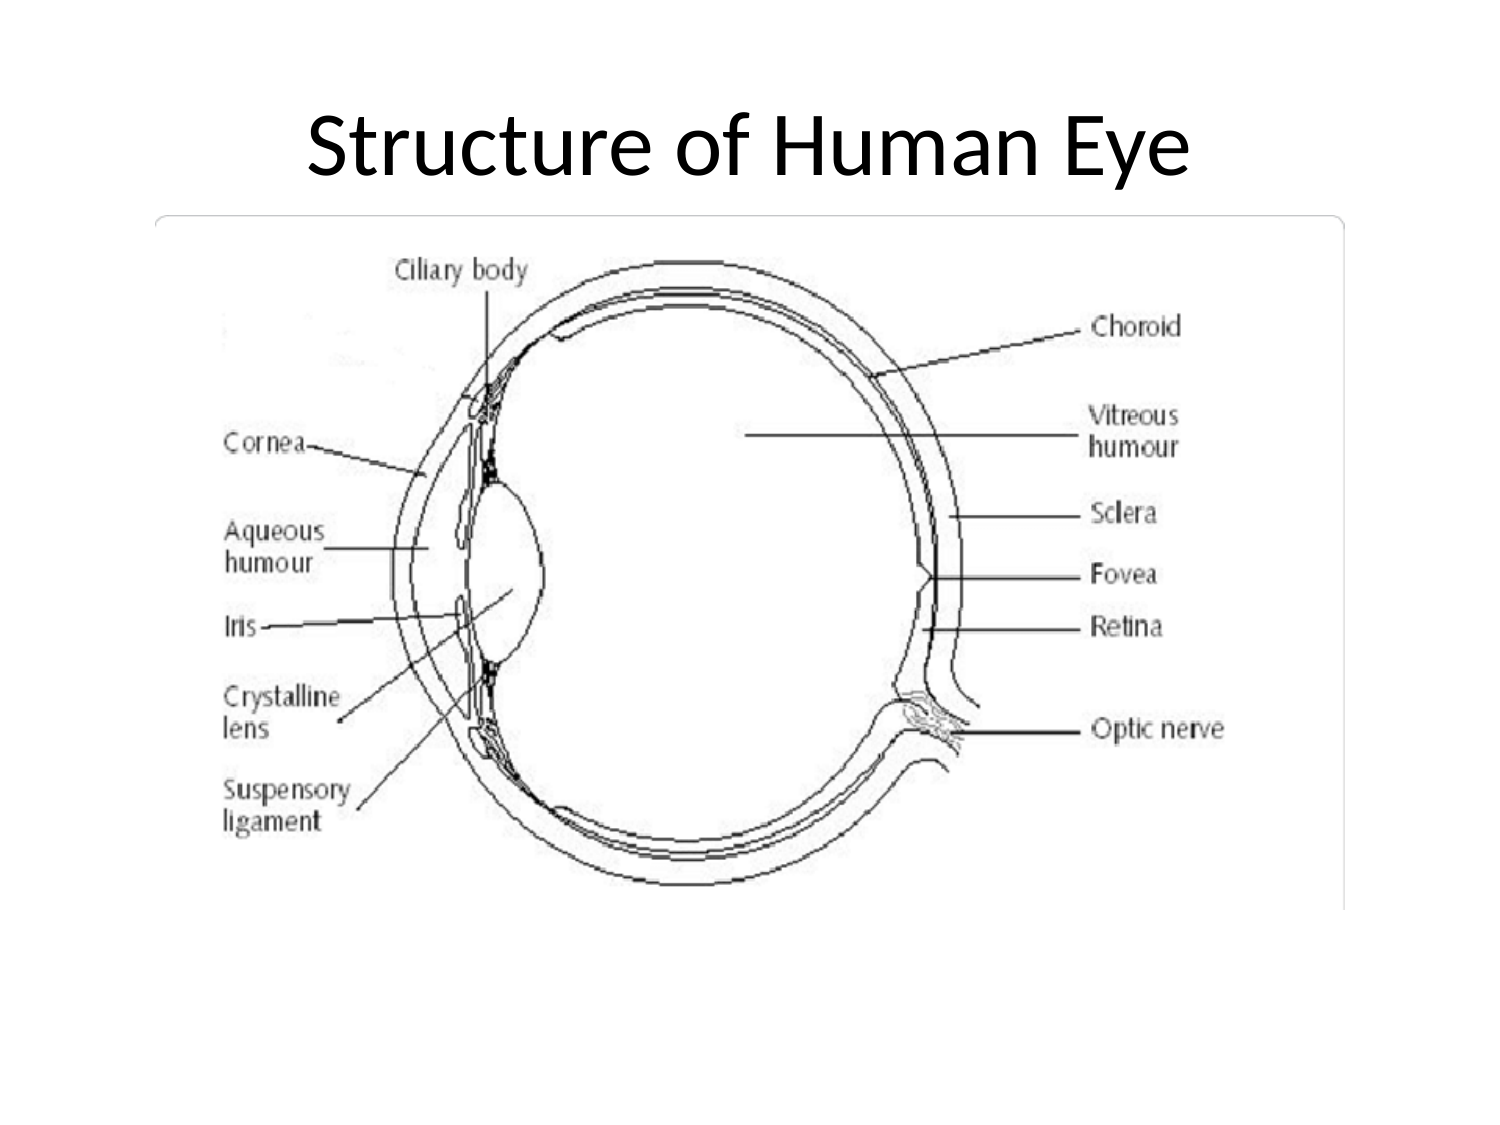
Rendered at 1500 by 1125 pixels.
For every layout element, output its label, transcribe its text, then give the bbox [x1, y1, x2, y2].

title Structure of Human Eye [75, 45, 1425, 233]
picture [155, 215, 1345, 910]
